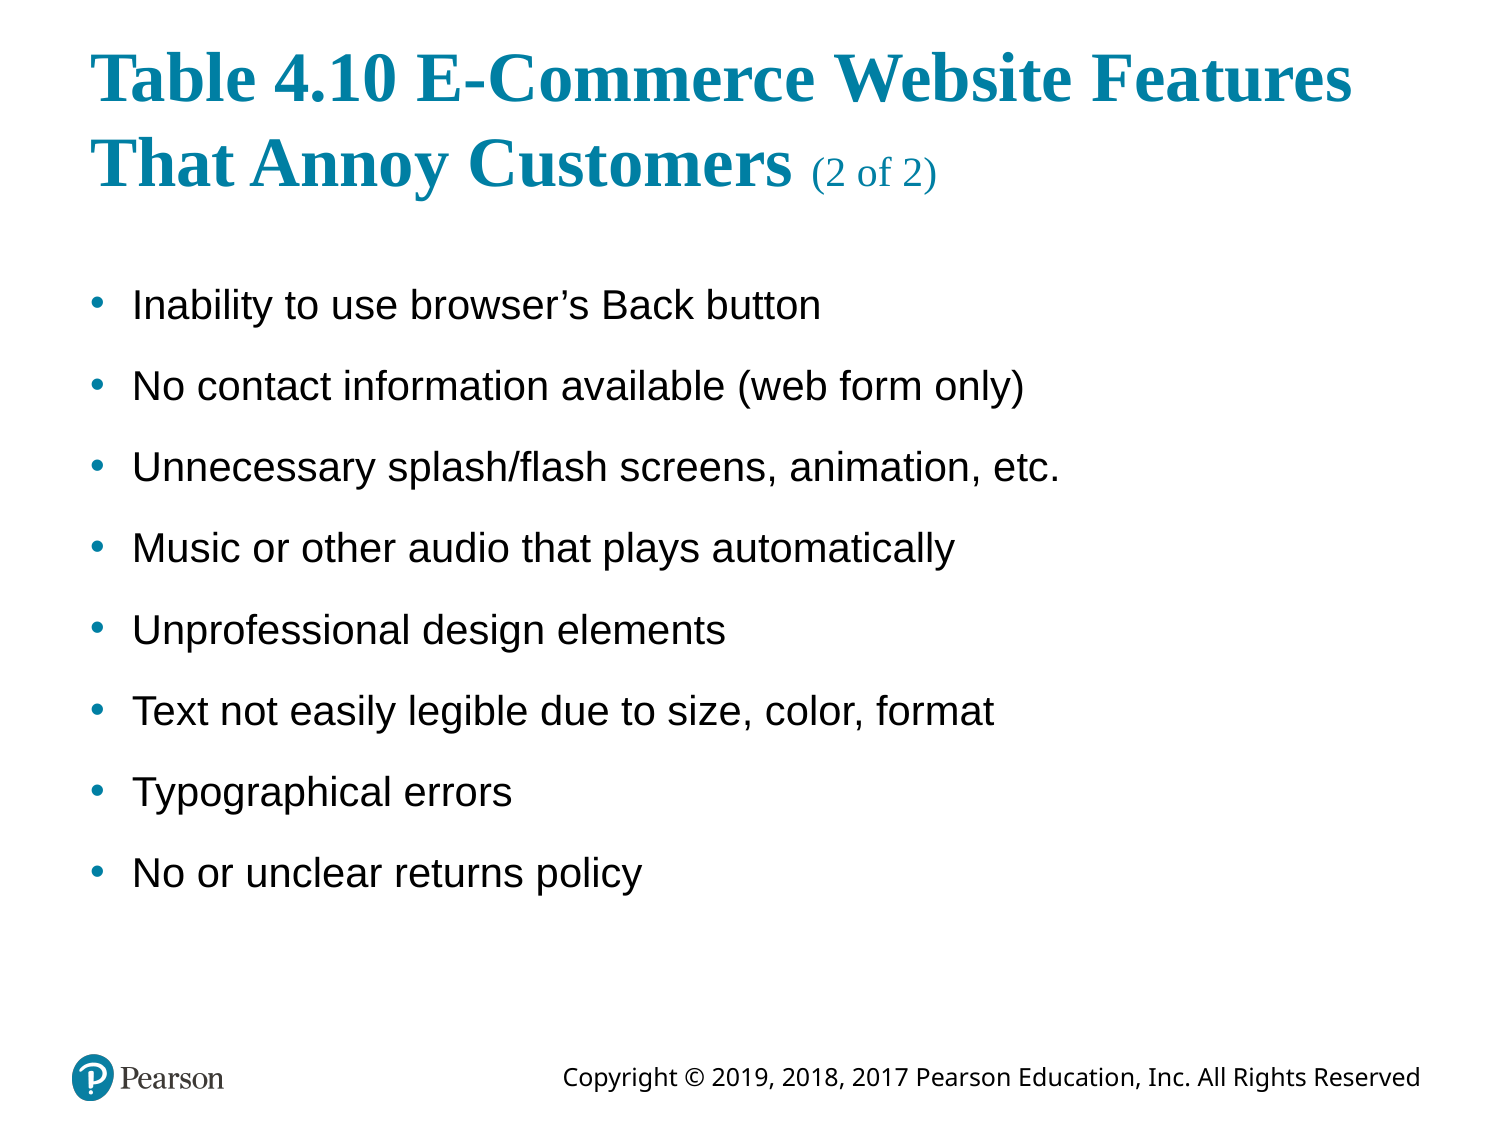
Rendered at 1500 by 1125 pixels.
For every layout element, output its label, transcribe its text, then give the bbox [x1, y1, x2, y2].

picture [72, 1087, 83, 1101]
picture [98, 1054, 224, 1101]
title Table 4.10 E-Commerce Website Features That Annoy Customers (2 of 2) [75, 35, 1425, 216]
picture [72, 1054, 88, 1070]
picture [80, 1063, 106, 1088]
list Inability to use browser’s Back button No contact information available (web form only) Unnecessary splash/flash screens, animation, etc. Music or other audio that plays automatically Unprofessional design elements Text not easily legible due to size, color, format Typographical errors No or unclear returns policy [75, 262, 1425, 1005]
